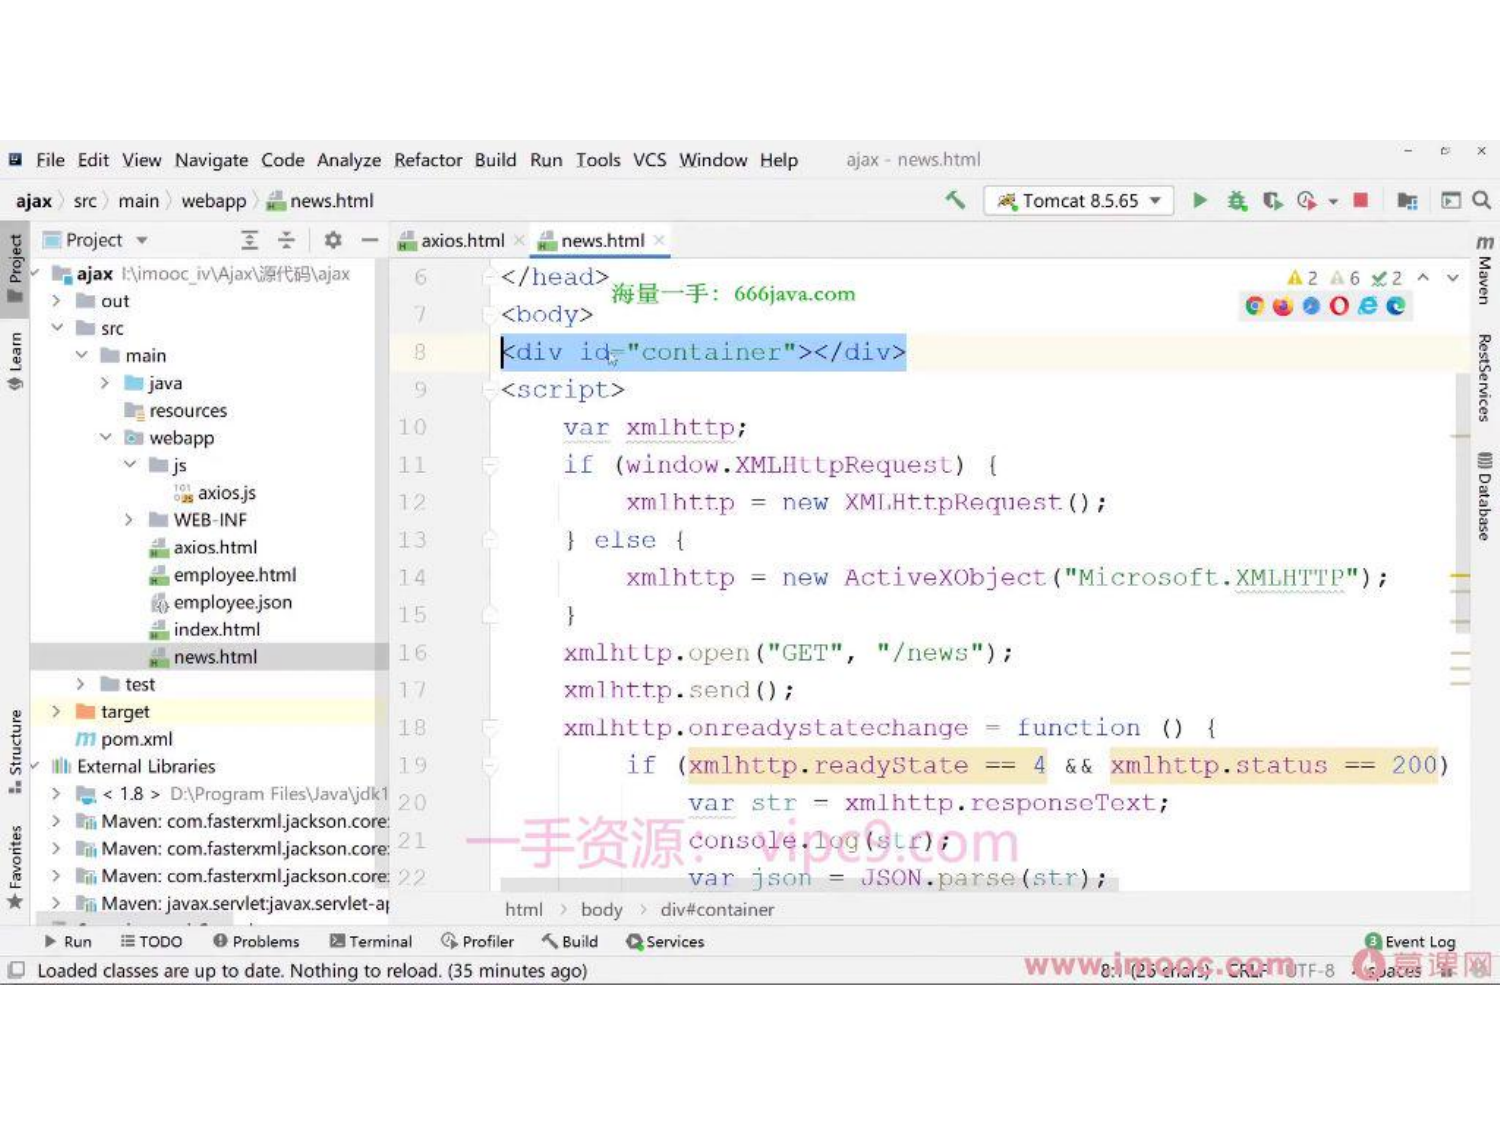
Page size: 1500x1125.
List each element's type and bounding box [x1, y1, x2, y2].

picture [0, 140, 1500, 985]
